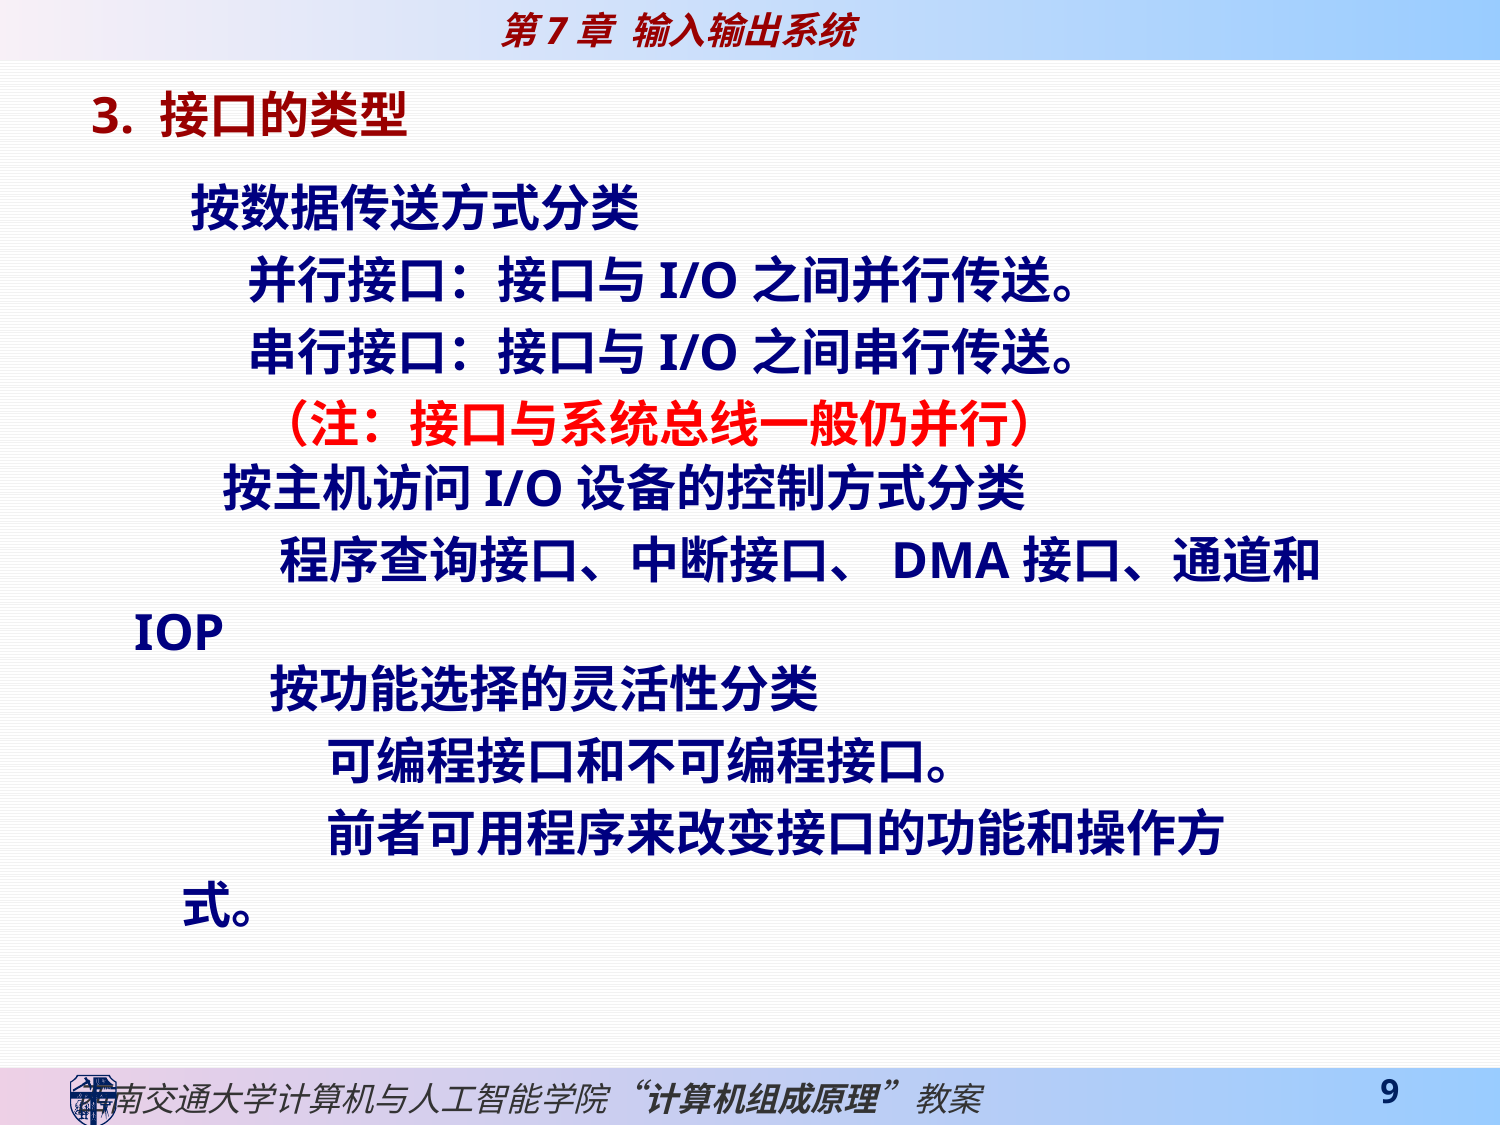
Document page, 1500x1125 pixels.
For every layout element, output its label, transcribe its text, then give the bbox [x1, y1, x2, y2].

text_box 按功能选择的灵活性分类 可编程接口和不可编程接口。 前者可用程序来改变接口的功能和操作方式。 [167, 674, 1254, 905]
text_box 按主机访问I/O设备的控制方式分类 程序查询接口、中断接口、DMA接口、通道和IOP [120, 473, 1353, 633]
text_box 3. 接口的类型 [76, 75, 880, 144]
text_box 按数据传送方式分类 并行接口：接口与I/O之间并行传送。 串行接口：接口与I/O之间串行传送。 （注：接口与系统总线一般仍并行） [88, 157, 1393, 460]
